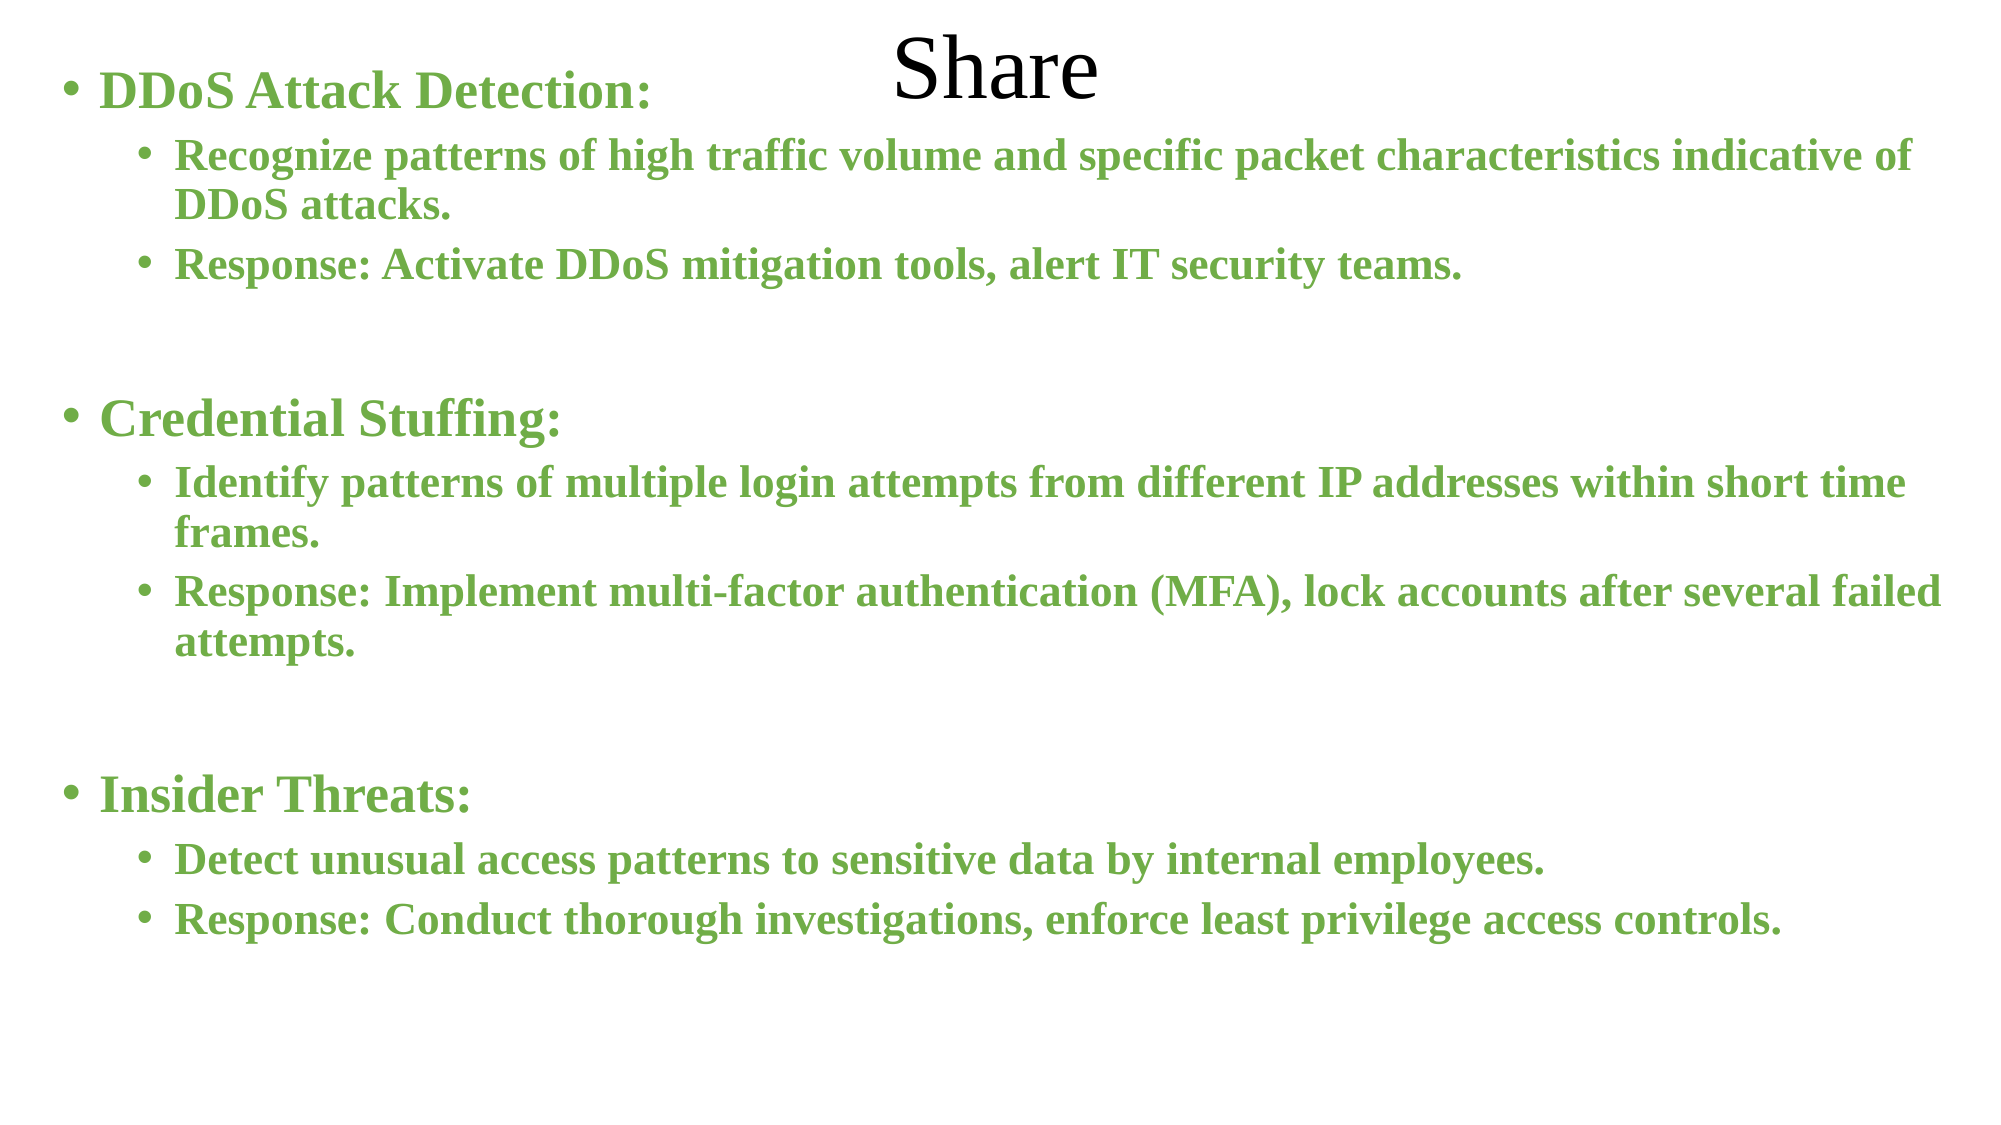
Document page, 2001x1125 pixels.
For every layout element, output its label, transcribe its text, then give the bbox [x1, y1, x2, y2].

list DDoS Attack Detection: Recognize patterns of high traffic volume and specific packet characteristics indicative of DDoS attacks. Response: Activate DDoS mitigation tools, alert IT security teams. Credential Stuffing: Identify patterns of multiple login attempts from different IP addresses within short time frames. Response: Implement multi-factor authentication (MFA), lock accounts after several failed attempts. Insider Threats: Detect unusual access patterns to sensitive data by internal employees. Response: Conduct thorough investigations, enforce least privilege access controls. [0, 0, 2000, 1007]
